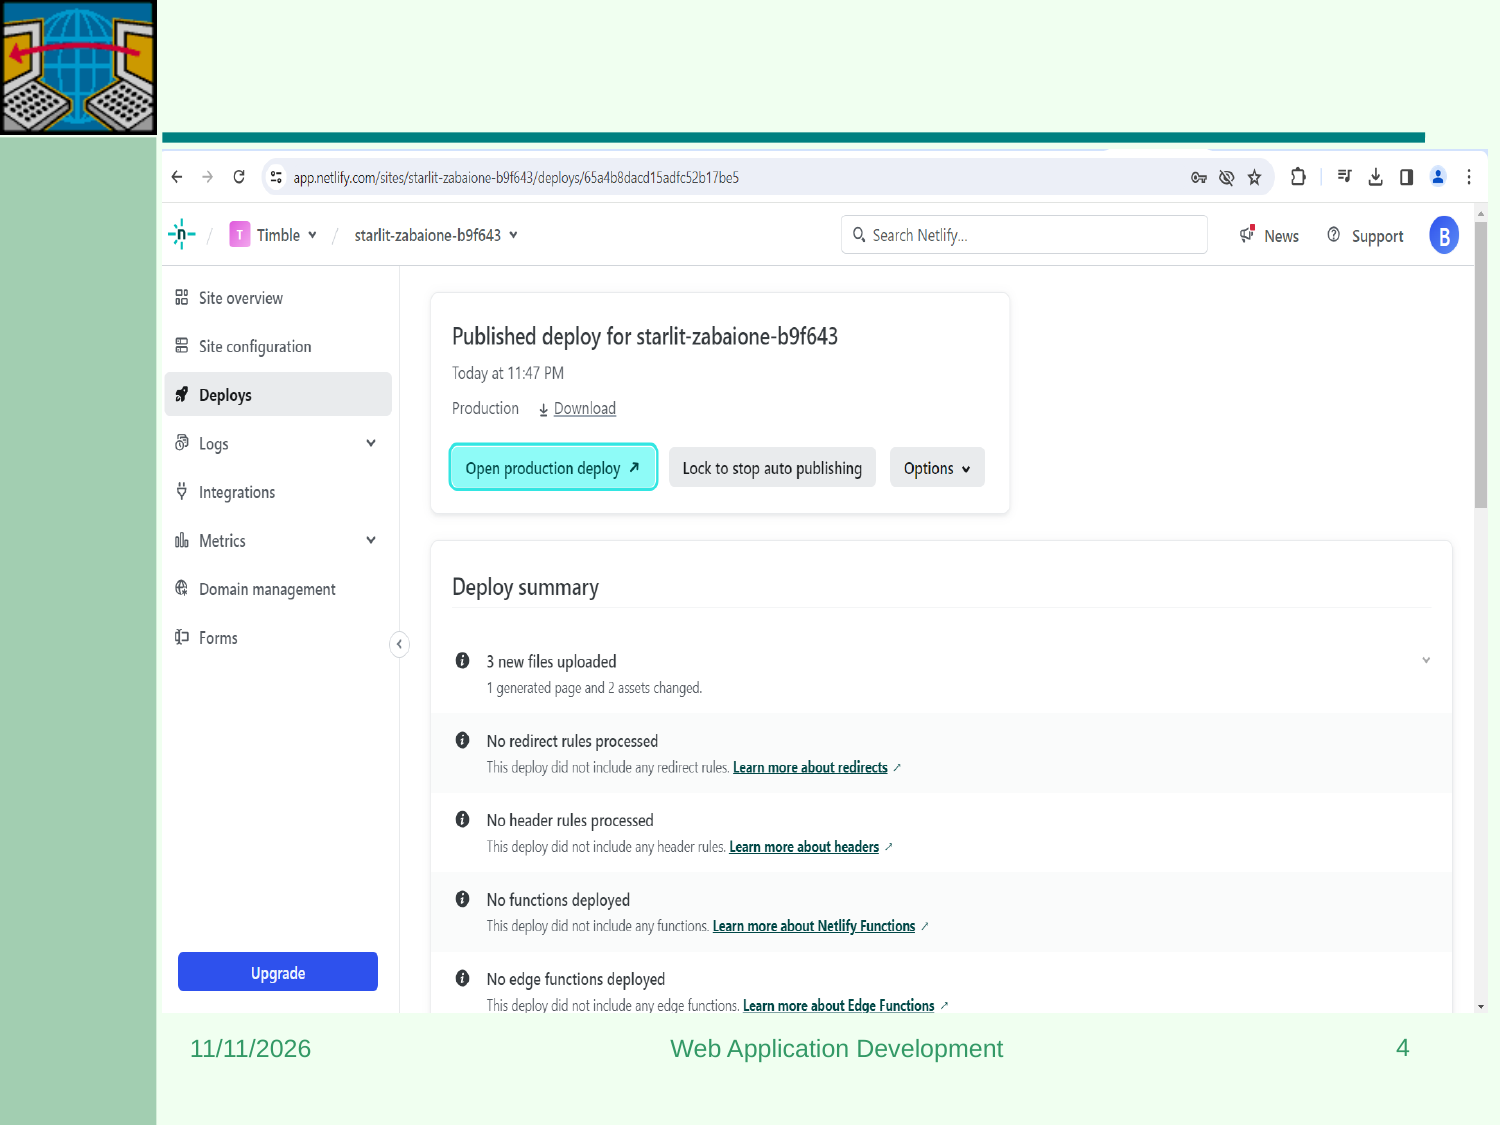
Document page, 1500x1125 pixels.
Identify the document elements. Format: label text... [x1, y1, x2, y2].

slide_number 4 [1237, 1024, 1426, 1103]
footer Web Application Development [462, 1024, 1213, 1104]
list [162, 149, 1488, 1013]
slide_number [174, 1024, 438, 1104]
picture [0, 0, 157, 135]
